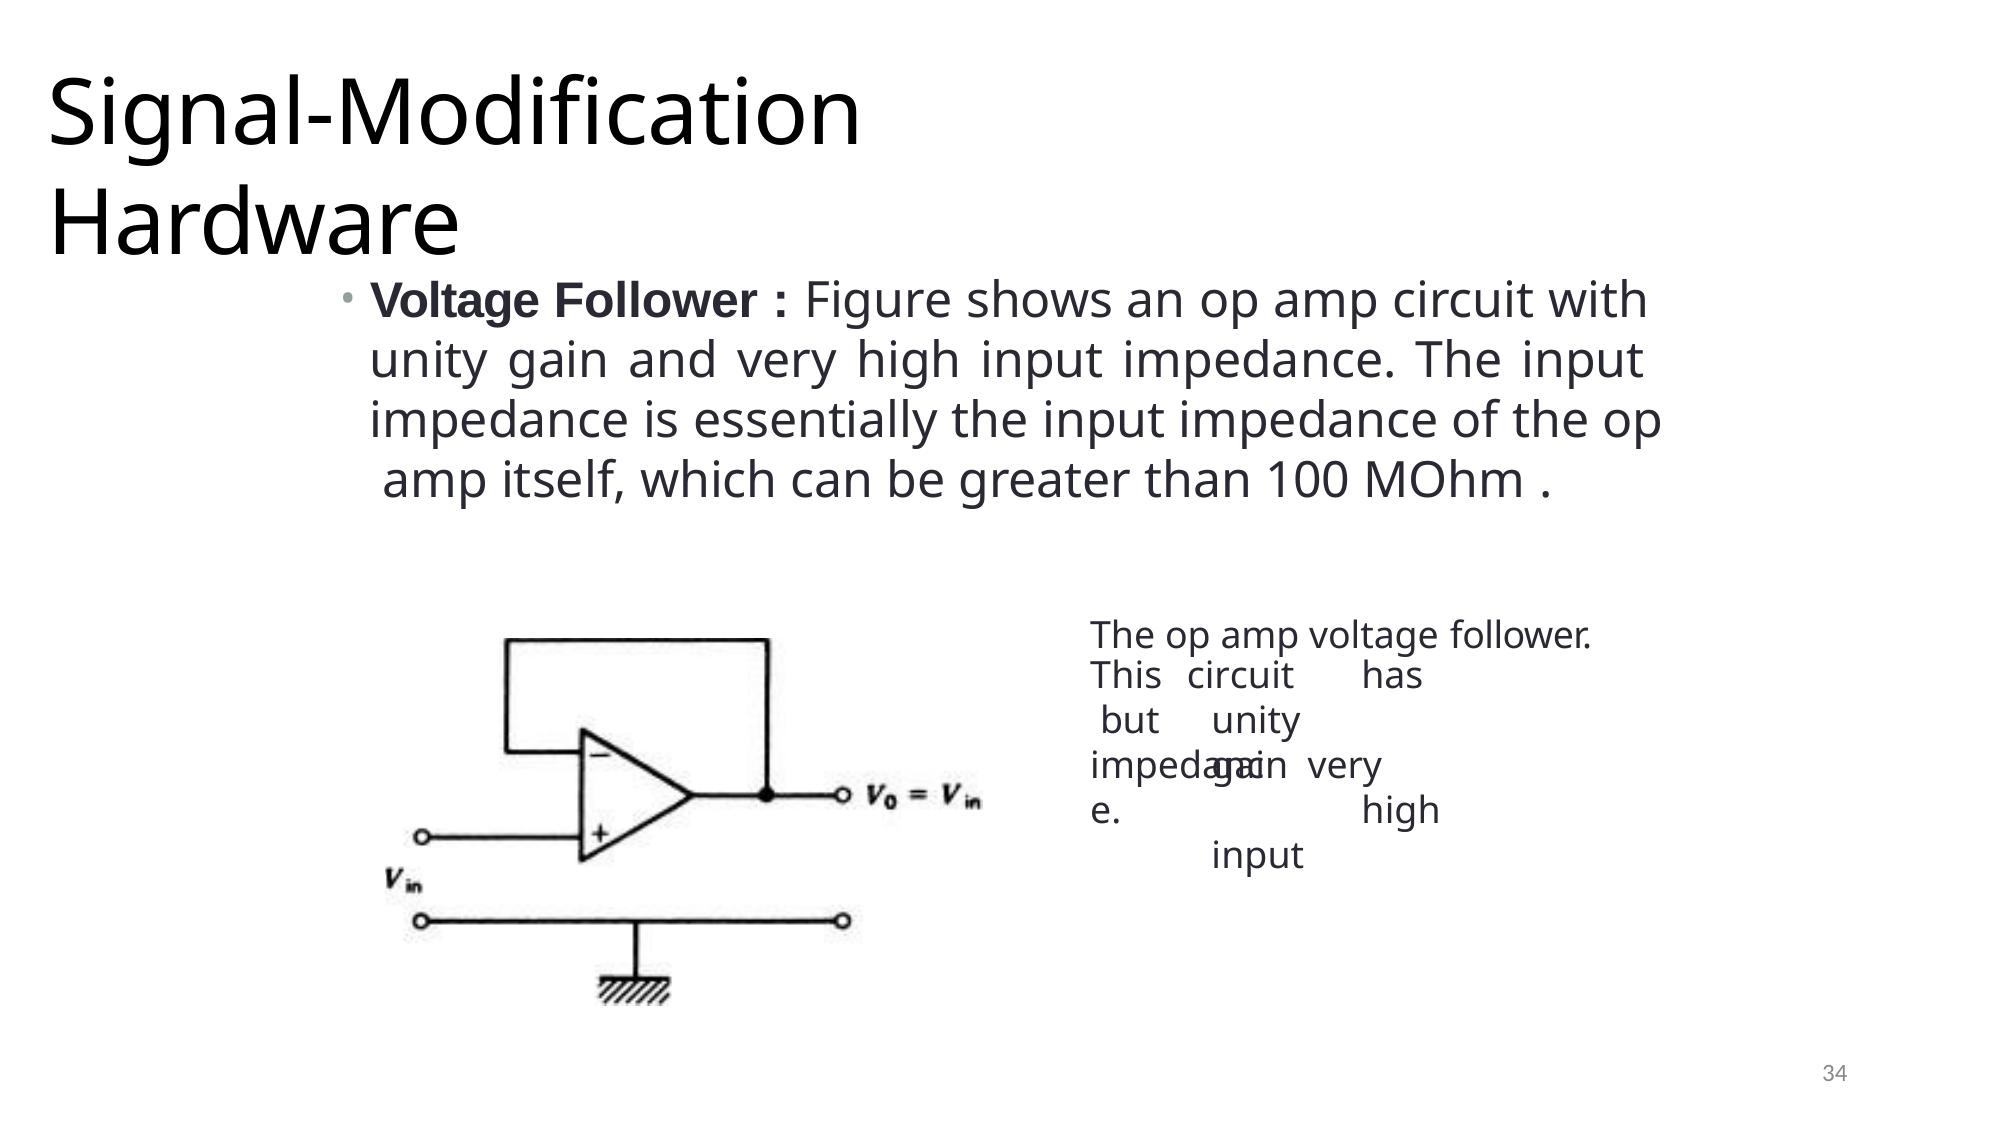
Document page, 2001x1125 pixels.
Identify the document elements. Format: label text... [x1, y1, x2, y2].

picture [385, 638, 983, 1007]
slide_number 34 [1815, 1060, 1854, 1125]
text_box Voltage Follower : Figure shows an op amp circuit with unity gain and very high input impedance. The input impedance is essentially the input impedance of the op amp itself, which can be greater than 100 MOhm . The op amp voltage follower. [337, 265, 1664, 657]
text_box circuit has unity gain very high input [1184, 648, 1575, 876]
title Signal-Modification Hardware [45, 50, 1122, 274]
text_box This but [1088, 648, 1164, 738]
text_box impedance. [1088, 738, 1285, 831]
